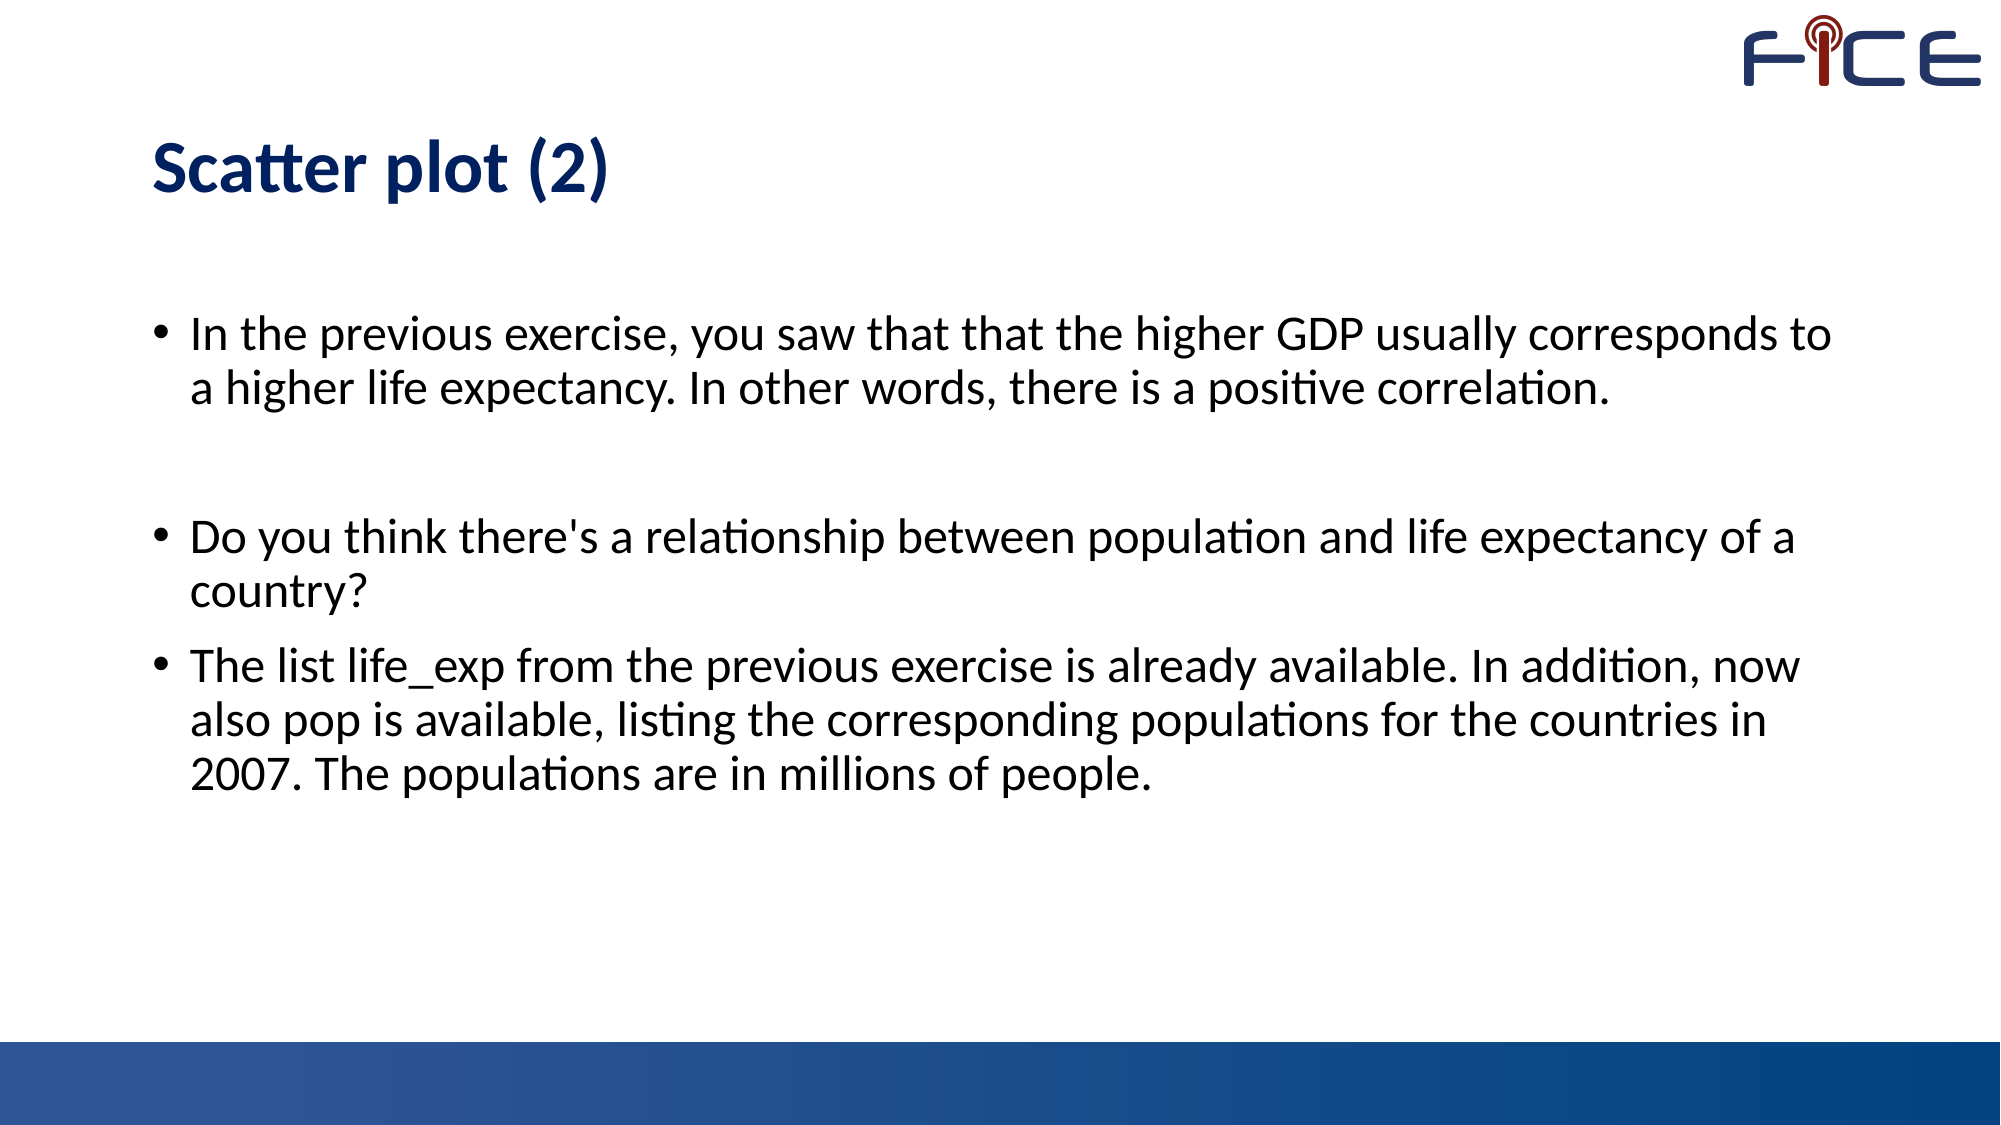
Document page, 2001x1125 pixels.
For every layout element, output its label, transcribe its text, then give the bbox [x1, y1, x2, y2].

title Scatter plot (2) [137, 59, 1863, 278]
picture [1744, 15, 1981, 86]
list In the previous exercise, you saw that that the higher GDP usually corresponds to a higher life expectancy. In other words, there is a positive correlation. Do you think there's a relationship between population and life expectancy of a country? The list life_exp from the previous exercise is already available. In addition, now also pop is available, listing the corresponding populations for the countries in 2007. The populations are in millions of people. [137, 299, 1863, 1014]
